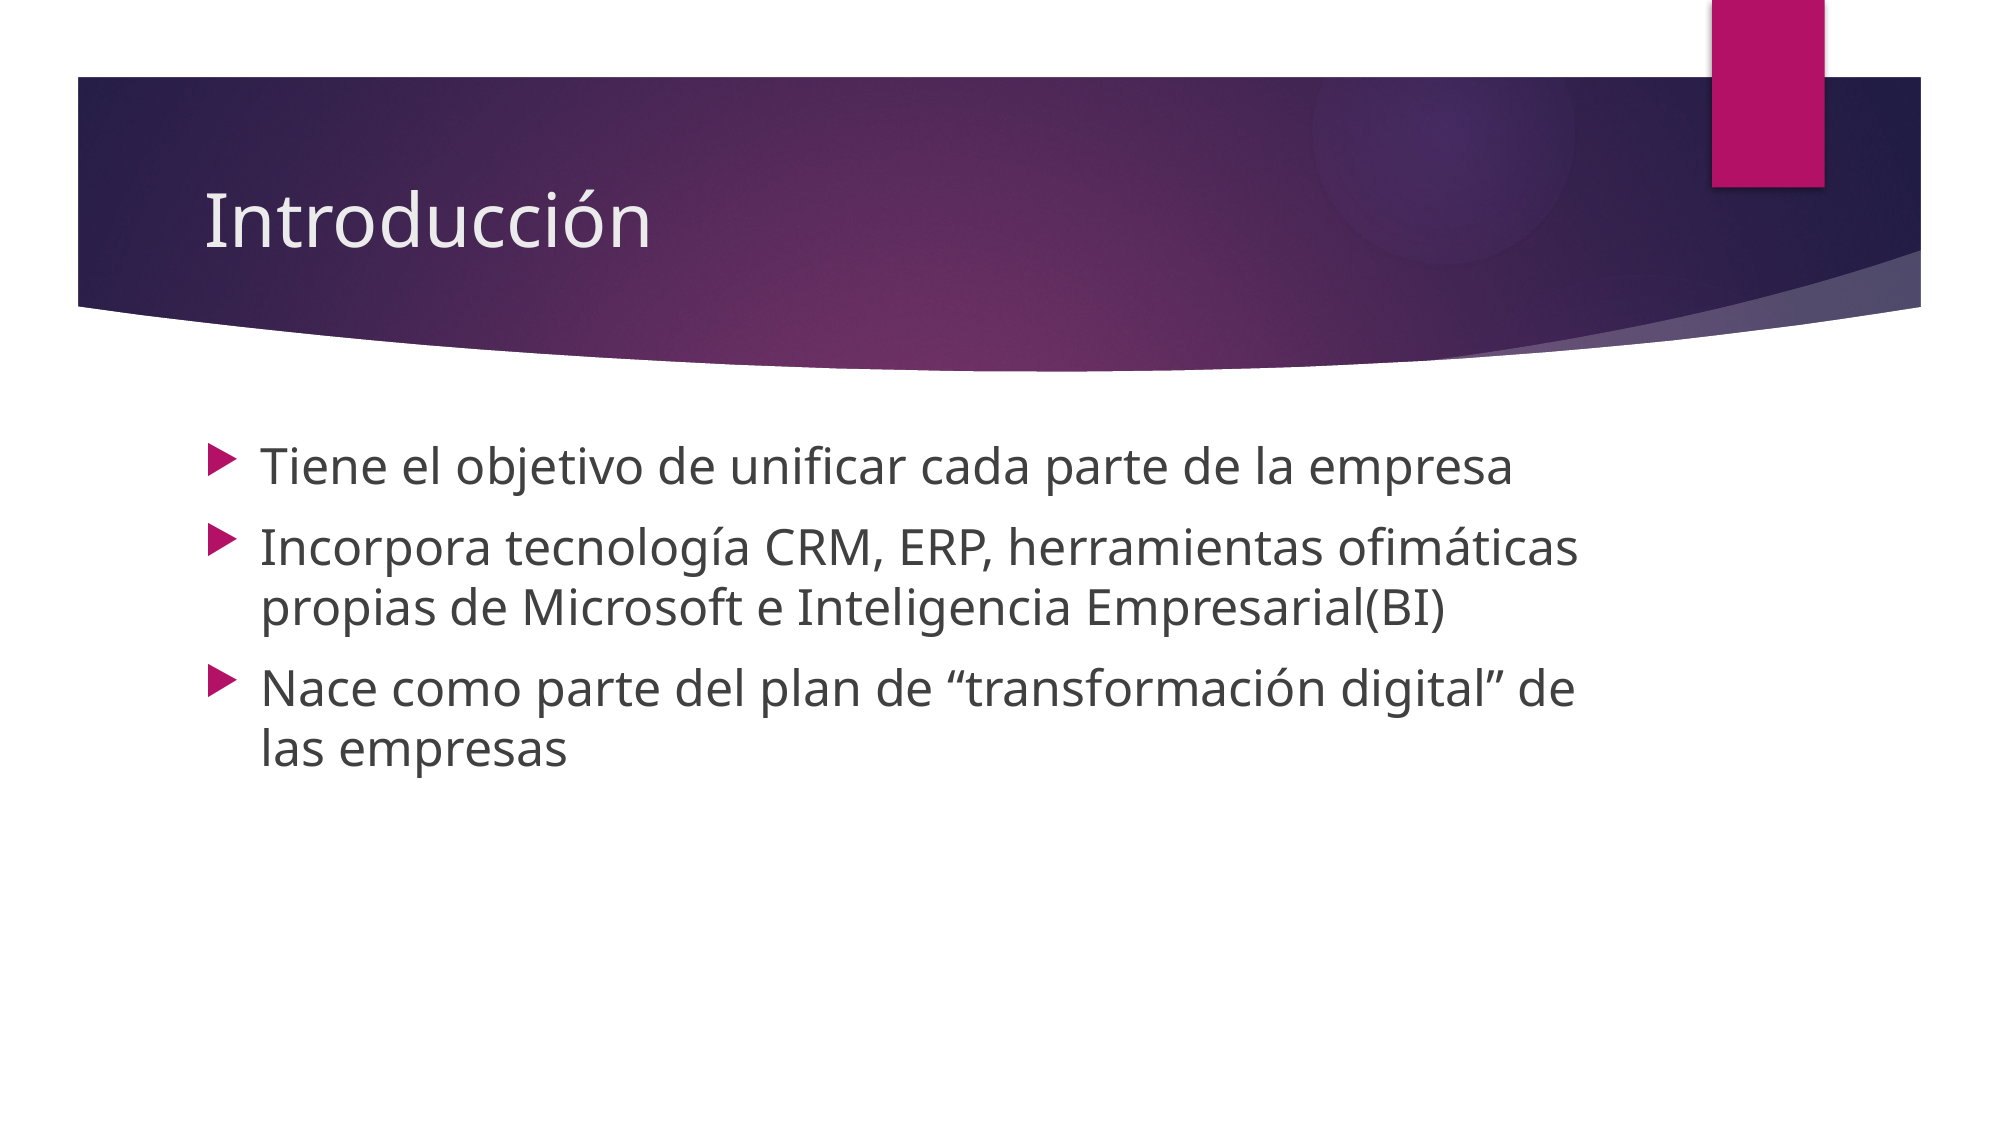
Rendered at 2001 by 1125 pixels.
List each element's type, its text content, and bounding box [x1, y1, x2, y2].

list Tiene el objetivo de unificar cada parte de la empresa Incorpora tecnología CRM, ERP, herramientas ofimáticas propias de Microsoft e Inteligencia Empresarial(BI) Nace como parte del plan de “transformación digital” de las empresas [189, 427, 1638, 988]
title Introducción [189, 159, 1627, 276]
